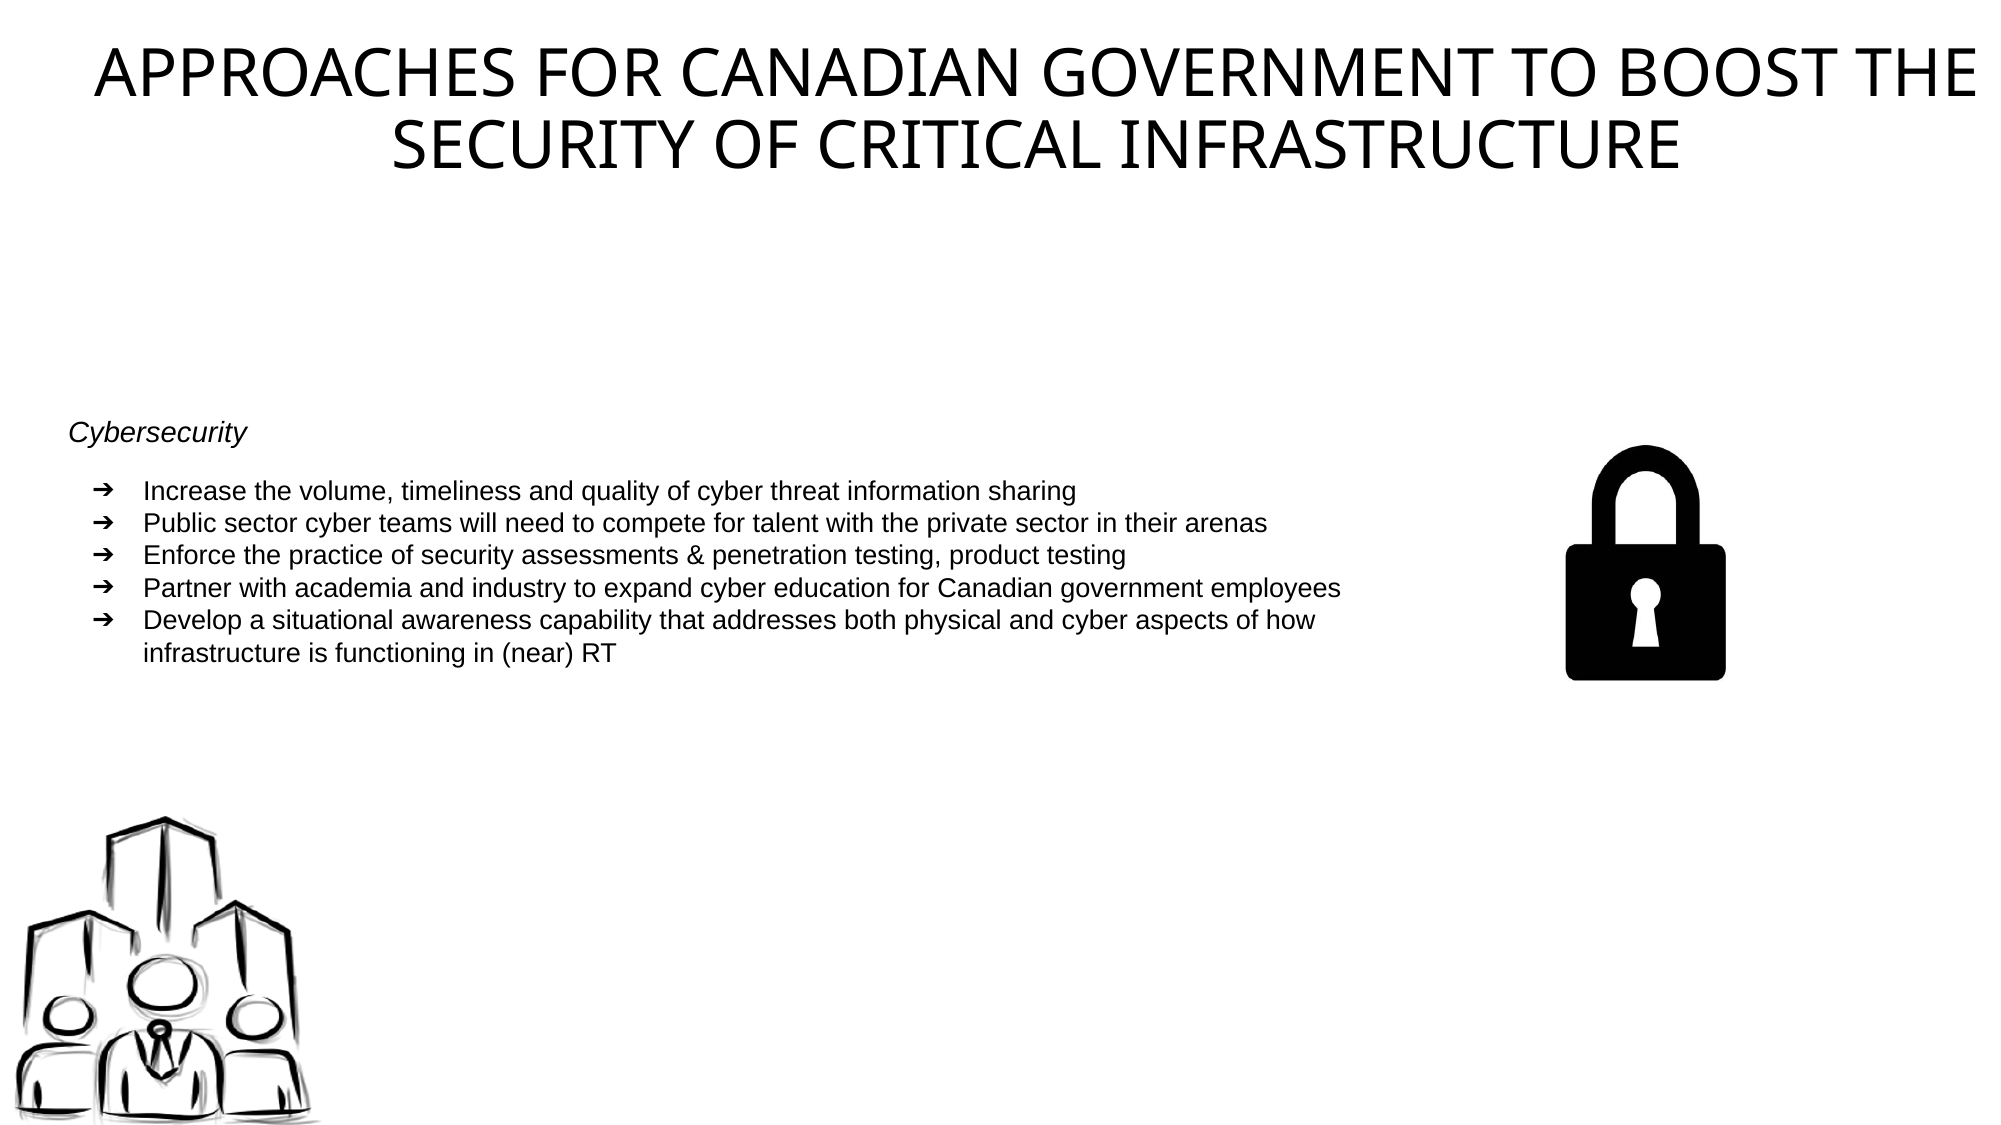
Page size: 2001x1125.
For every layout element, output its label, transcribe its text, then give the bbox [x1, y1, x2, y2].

picture [1477, 379, 1814, 746]
title APPROACHES FOR CANADIAN GOVERNMENT TO BOOST THE SECURITY OF CRITICAL INFRASTRUCTURE [0, 0, 2000, 222]
picture [0, 803, 322, 1125]
text_box Cybersecurity Increase the volume, timeliness and quality of cyber threat information sharing Public sector cyber teams will need to compete for talent with the private sector in their arenas Enforce the practice of security assessments & penetration testing, product testing Partner with academia and industry to expand cyber education for Canadian government employees Develop a situational awareness capability that addresses both physical and cyber aspects of how infrastructure is functioning in (near) RT [53, 398, 1451, 946]
